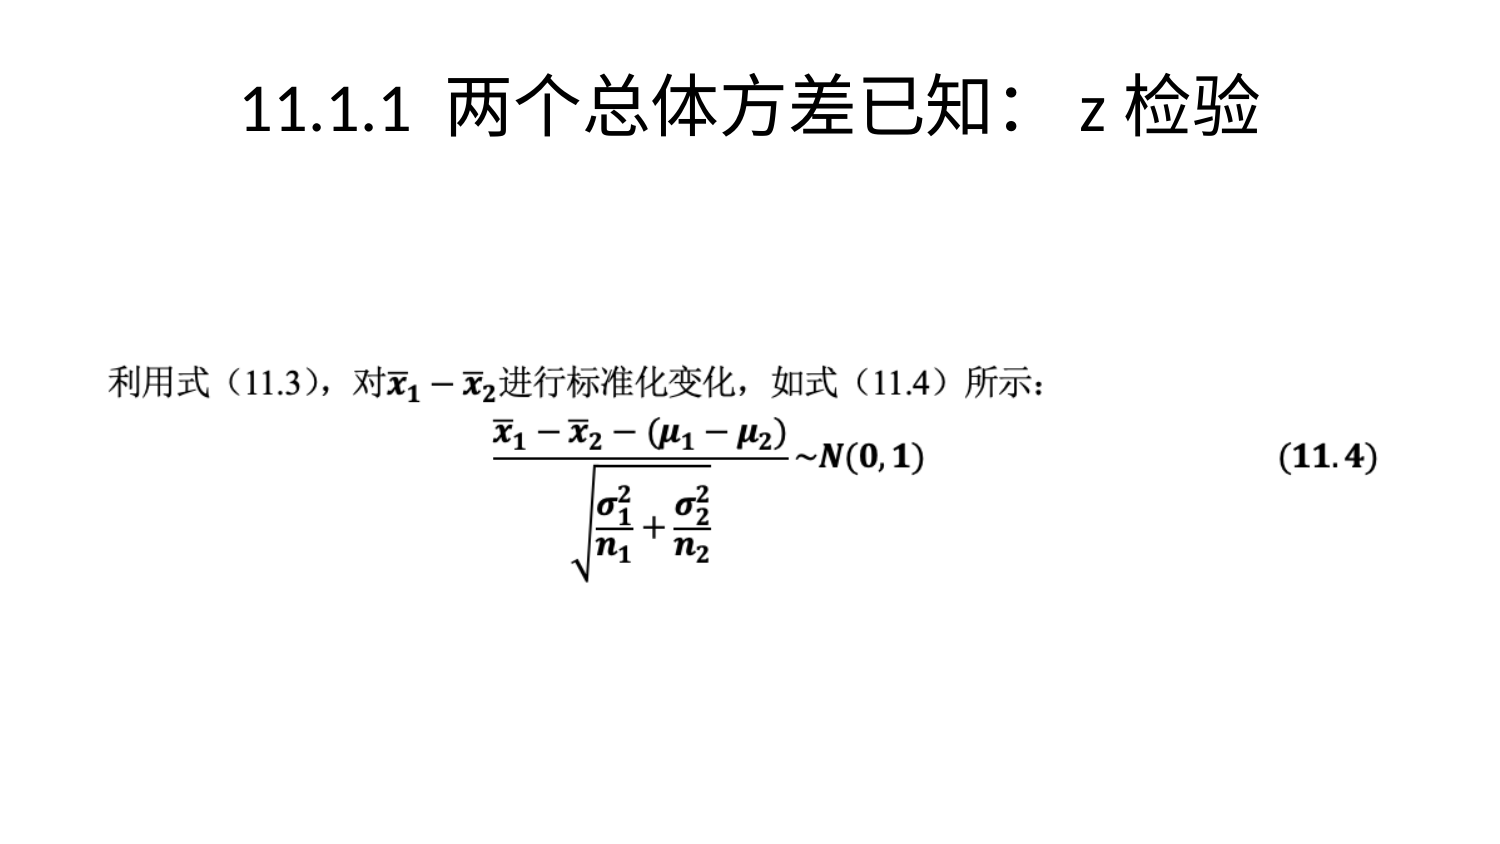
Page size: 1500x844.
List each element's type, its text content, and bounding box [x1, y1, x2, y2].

picture [74, 347, 1426, 599]
title 11.1.1 两个总体方差已知：z检验 [75, 33, 1425, 175]
